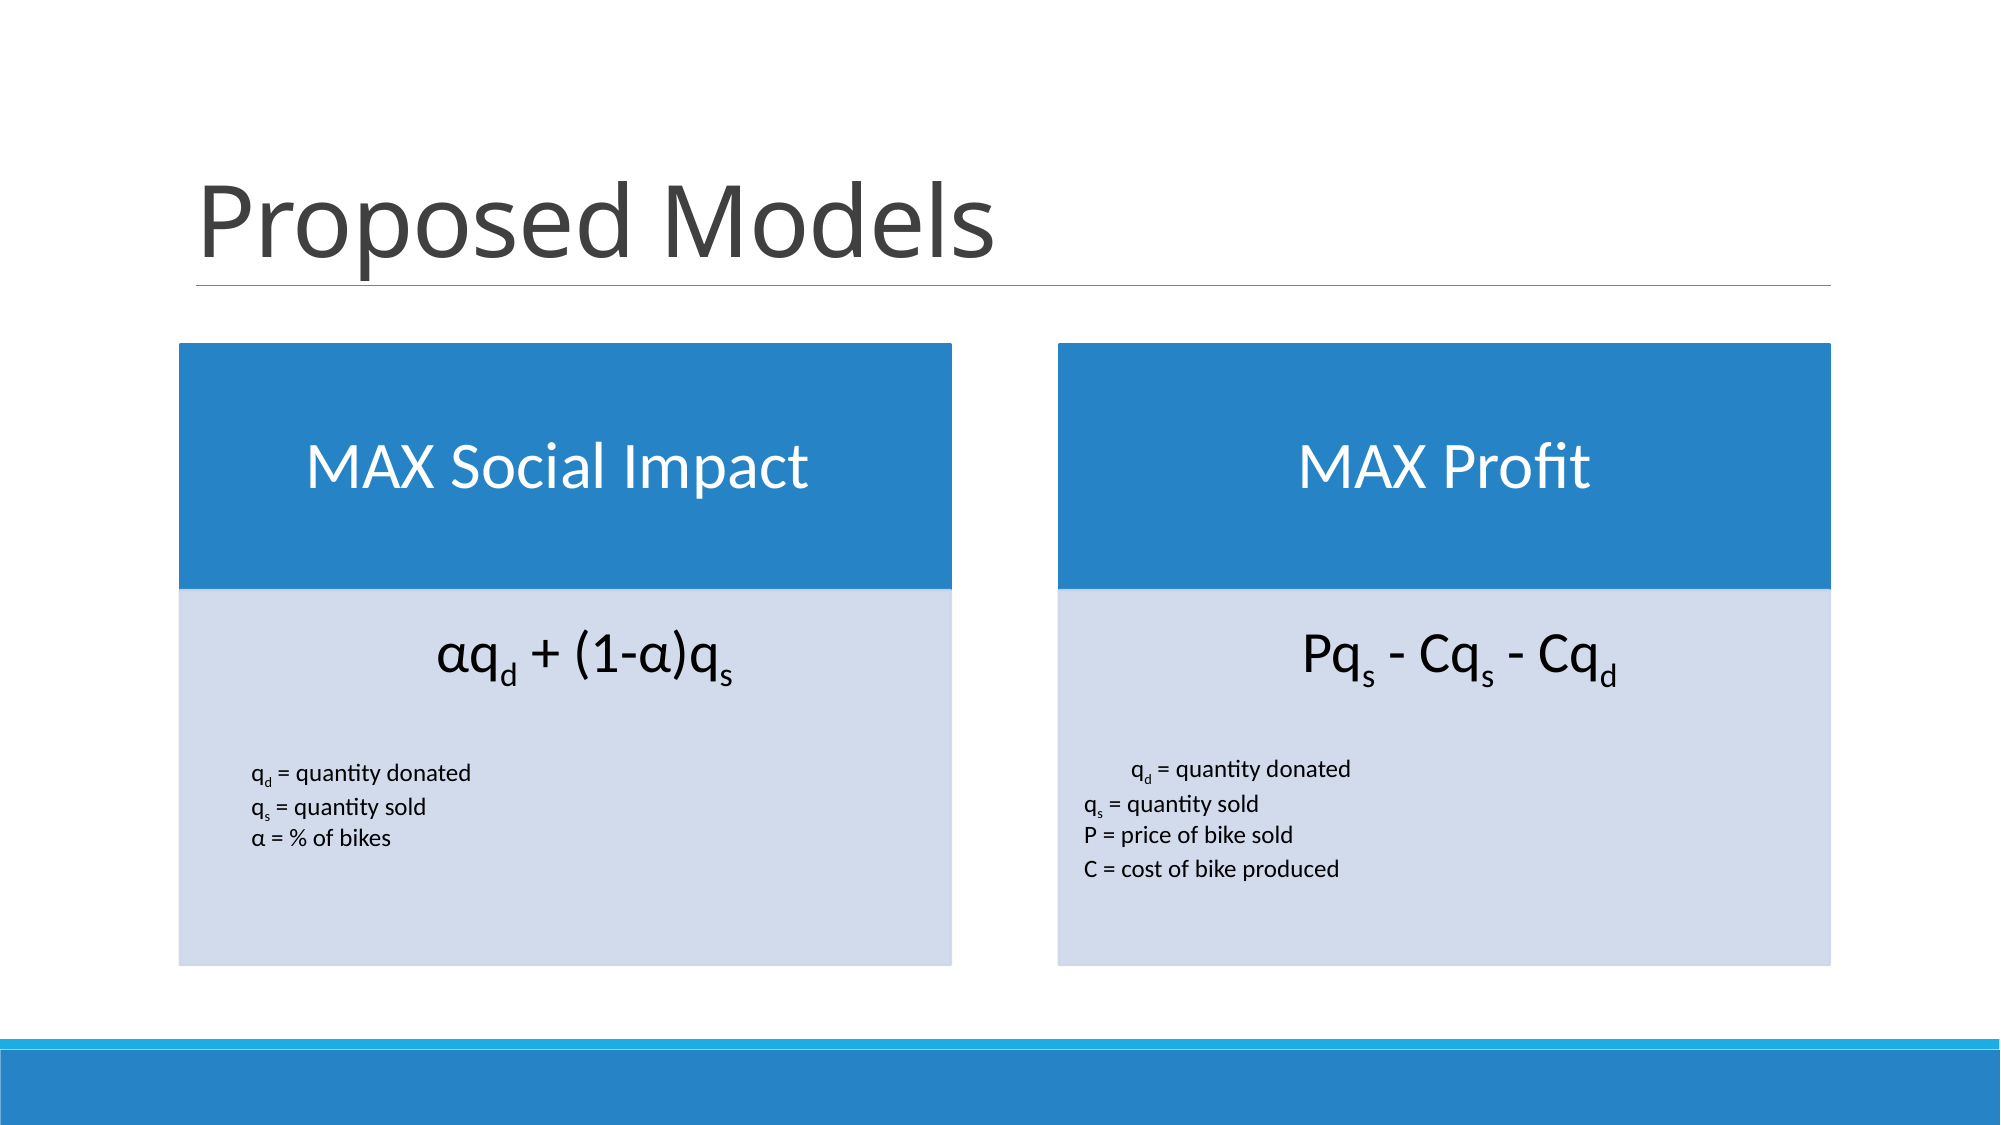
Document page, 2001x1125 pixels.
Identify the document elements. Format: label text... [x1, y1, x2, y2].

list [179, 343, 1831, 966]
title Proposed Models [180, 47, 1830, 285]
